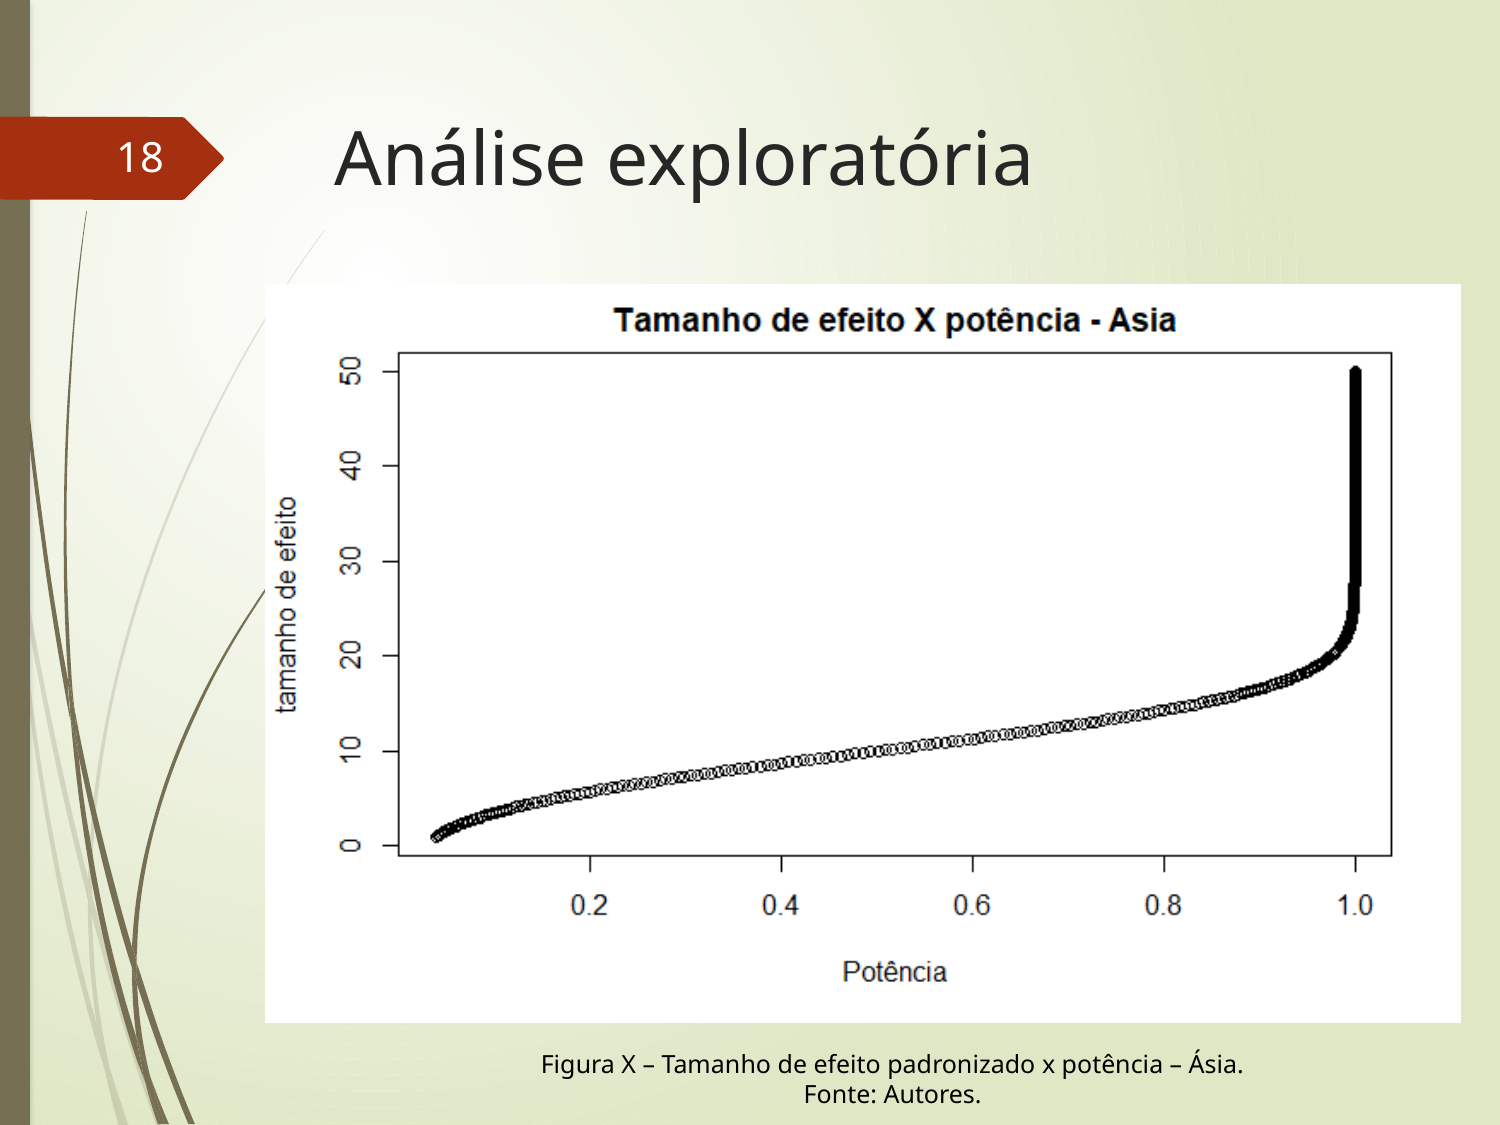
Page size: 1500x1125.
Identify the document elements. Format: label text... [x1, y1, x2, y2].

title Análise exploratória [319, 102, 1400, 284]
text_box Figura X – Tamanho de efeito padronizado x potência – Ásia. Fonte: Autores. [455, 1041, 1331, 1116]
slide_number 18 [83, 129, 180, 190]
picture [265, 284, 1462, 1023]
